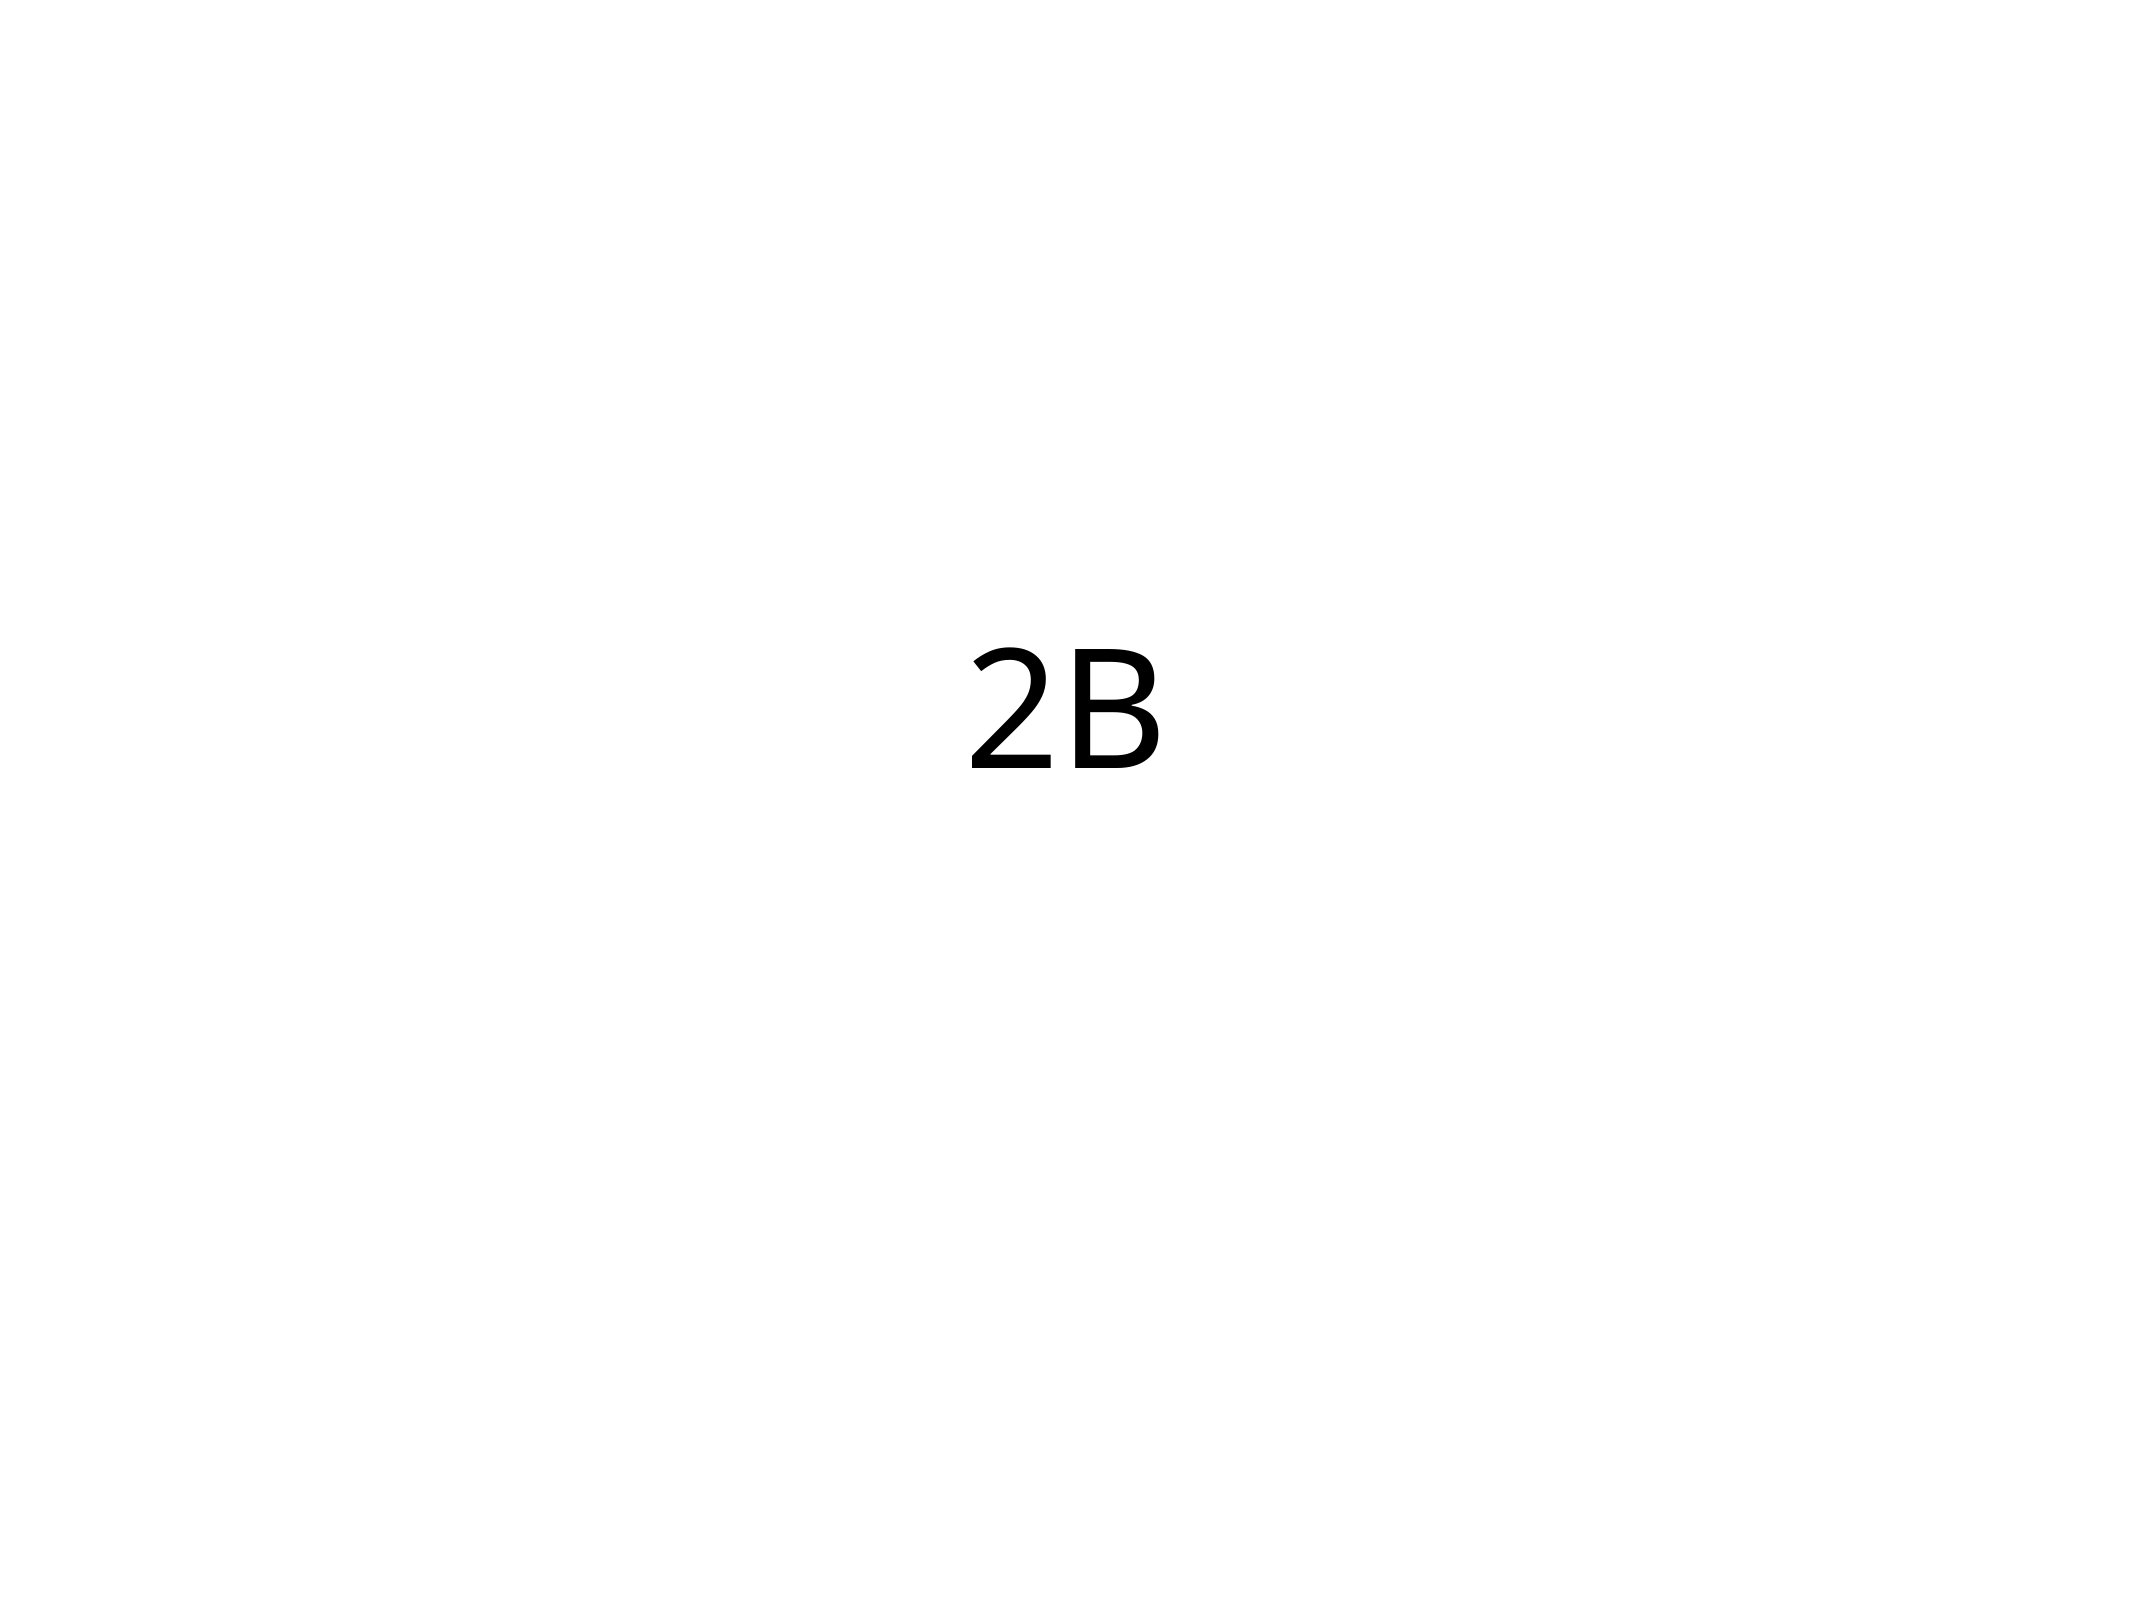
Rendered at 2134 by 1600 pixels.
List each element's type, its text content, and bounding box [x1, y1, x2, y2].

title 2B [207, 268, 1926, 811]
